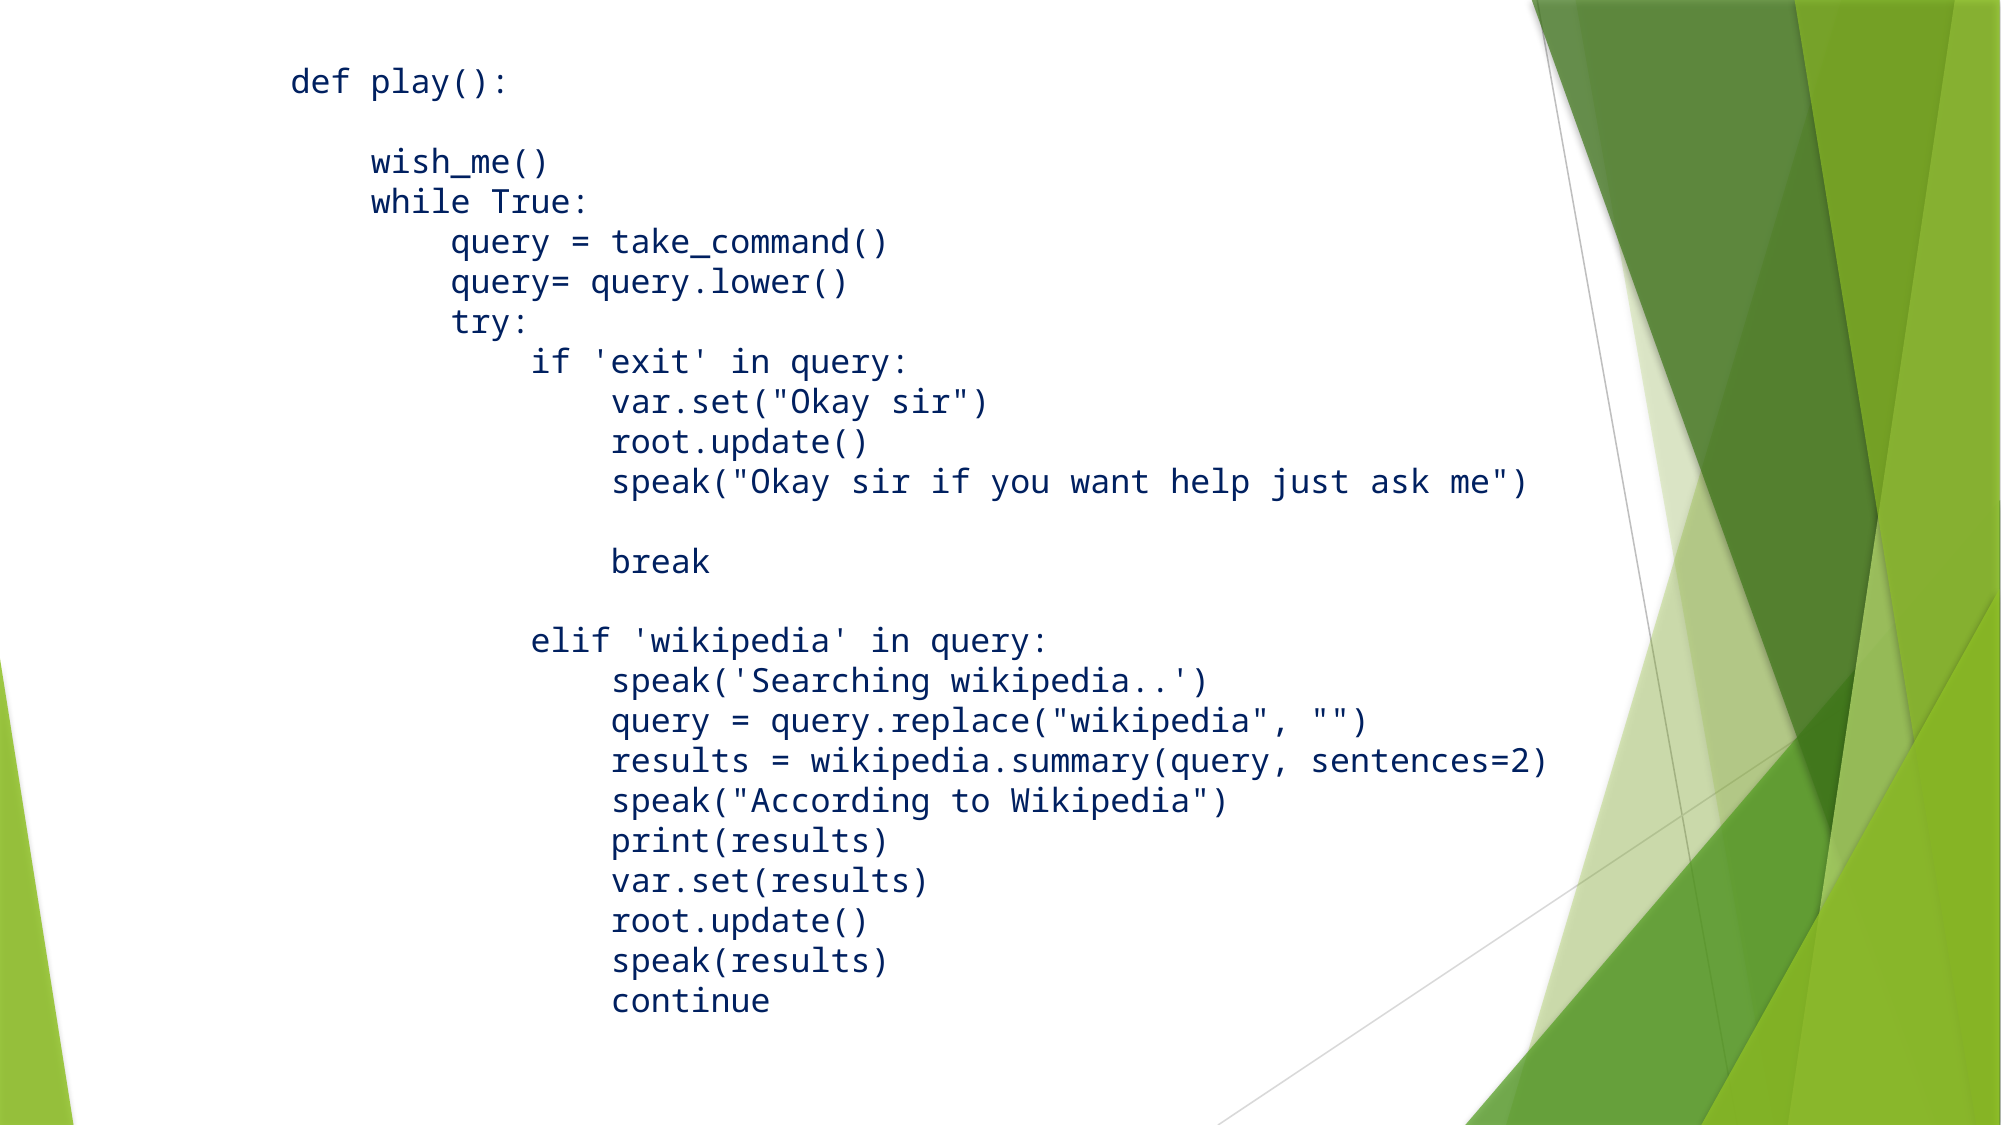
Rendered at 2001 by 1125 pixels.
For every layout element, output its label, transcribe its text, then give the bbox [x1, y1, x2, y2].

text_box def play(): wish_me() while True: query = take_command() query= query.lower() try: if 'exit' in query: var.set("Okay sir") root.update() speak("Okay sir if you want help just ask me") break elif 'wikipedia' in query: speak('Searching wikipedia..') query = query.replace("wikipedia", "") results = wikipedia.summary(query, sentences=2) speak("According to Wikipedia") print(results) var.set(results) root.update() speak(results) continue [275, 53, 1724, 1027]
